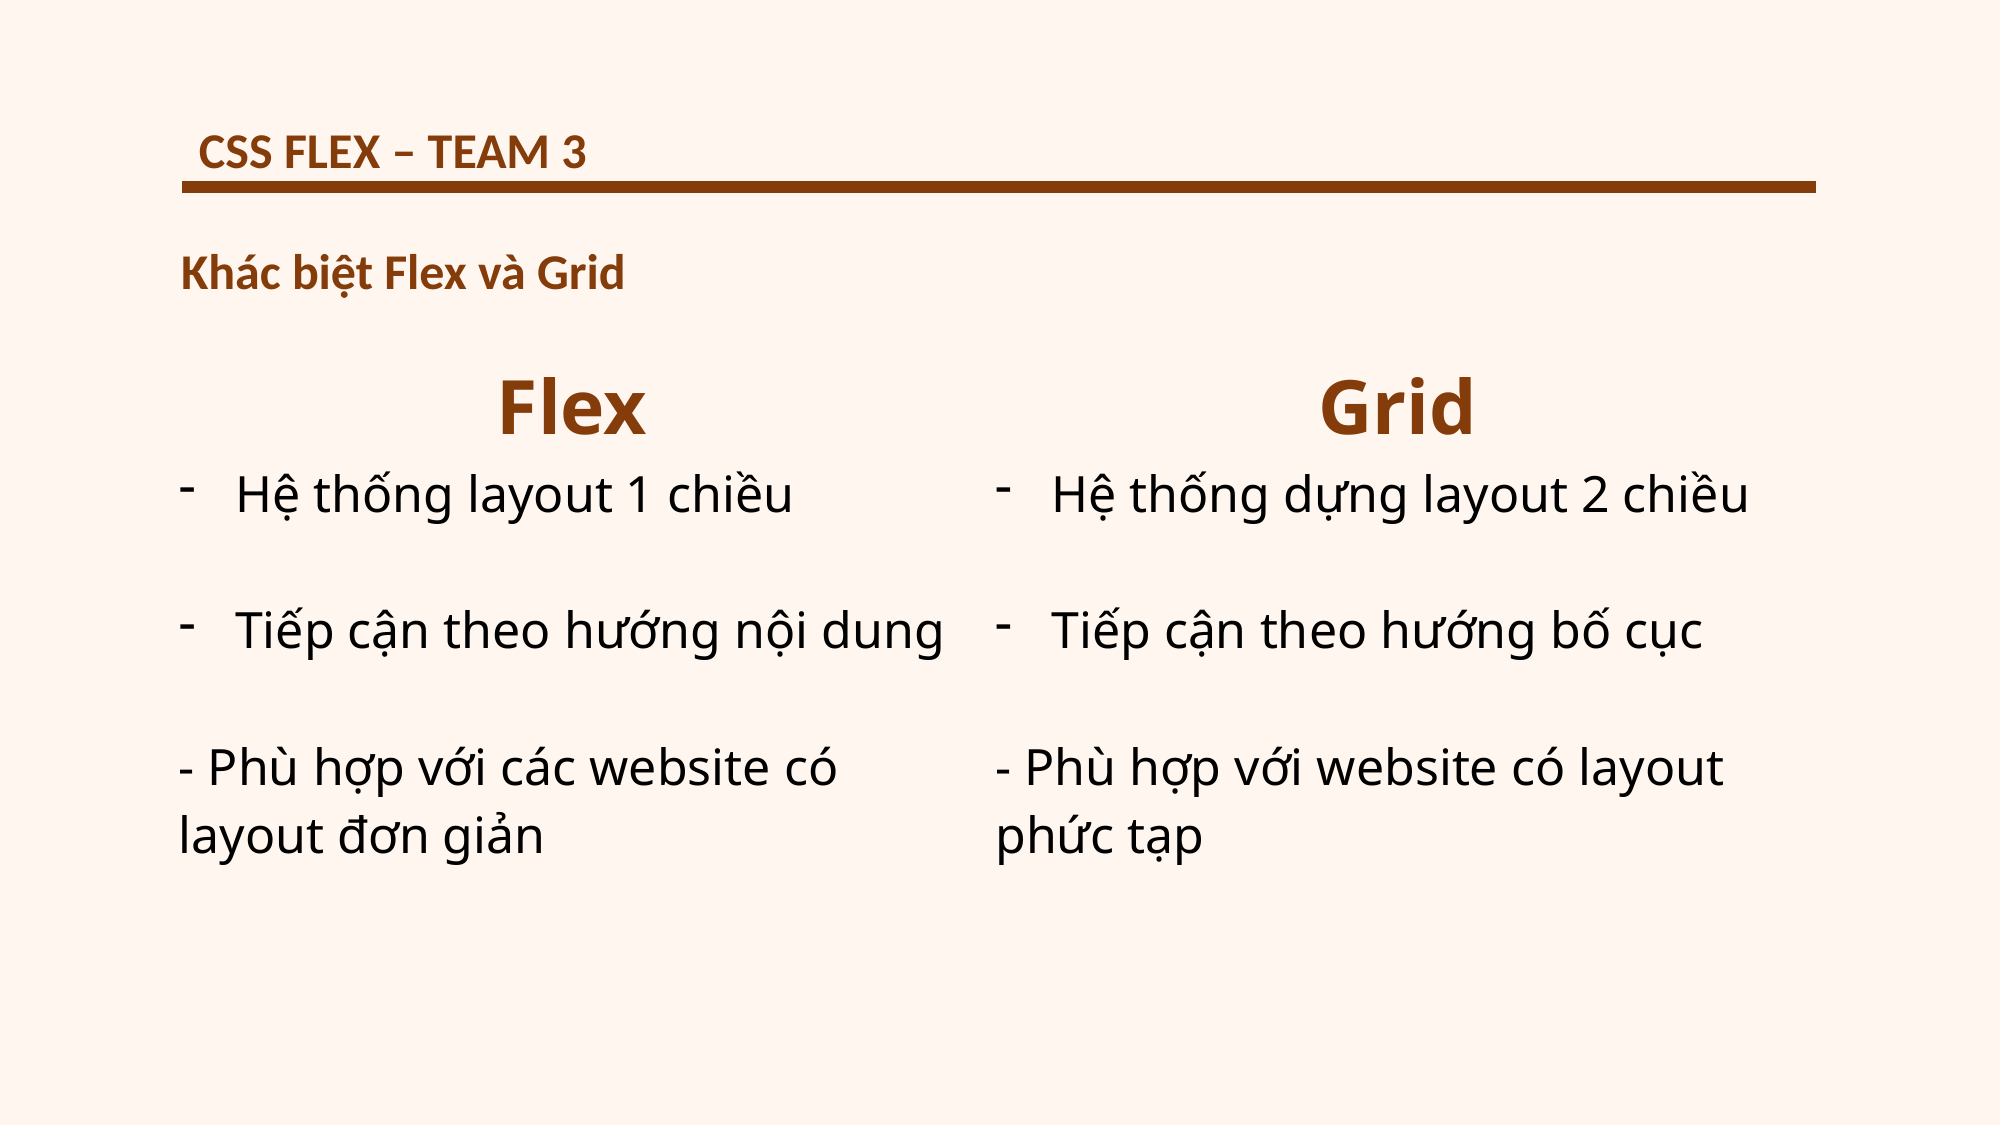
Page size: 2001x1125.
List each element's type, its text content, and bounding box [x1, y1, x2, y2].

text_box Khác biệt Flex và Grid [166, 232, 641, 308]
table_cell Hệ thống layout 1 chiều Tiếp cận theo hướng nội dung - Phù hợp với các website có layout đơn giản [164, 451, 980, 844]
table_cell Hệ thống dựng layout 2 chiều Tiếp cận theo hướng bố cục - Phù hợp với website có layout phức tạp [980, 451, 1816, 844]
table_header Grid [980, 346, 1816, 451]
table_header Flex [164, 346, 980, 451]
text_box CSS FLEX – TEAM 3 [184, 111, 602, 186]
